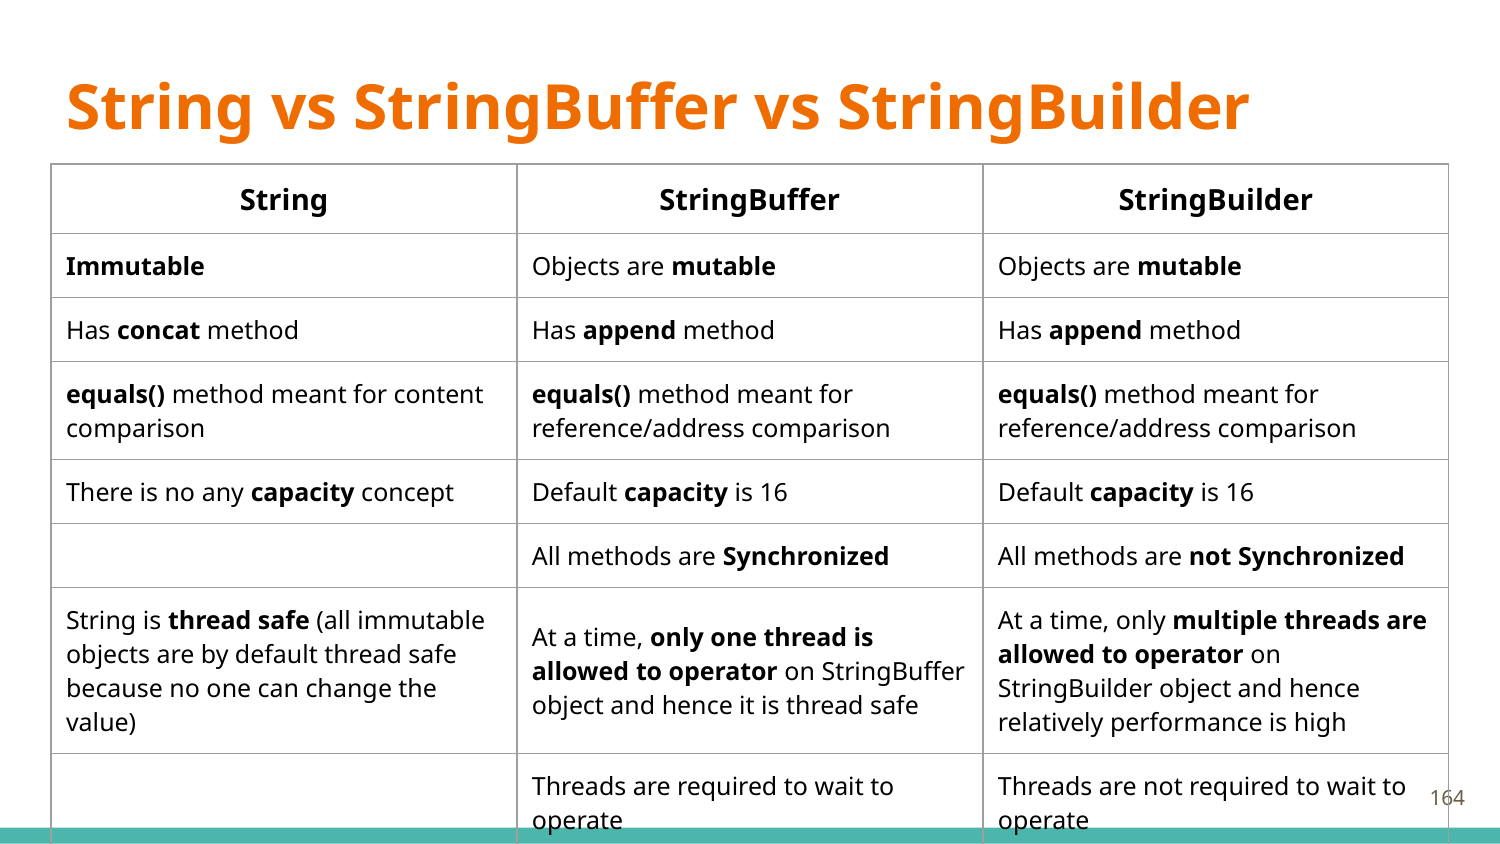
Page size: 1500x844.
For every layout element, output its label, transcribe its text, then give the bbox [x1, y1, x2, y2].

table_cell Has append method [518, 298, 982, 361]
table_cell Threads are not required to wait to operate [984, 754, 1448, 844]
title String vs StringBuffer vs StringBuilder [51, 48, 1449, 163]
table_header StringBuilder [984, 165, 1448, 233]
table_cell [52, 524, 516, 587]
table_cell Immutable [52, 234, 516, 297]
table_cell Has concat method [52, 298, 516, 361]
table_cell equals() method meant for reference/address comparison [984, 362, 1448, 459]
table_header StringBuffer [518, 165, 982, 233]
table_cell At a time, only multiple threads are allowed to operator on StringBuilder object and hence relatively performance is high [984, 588, 1448, 753]
slide_number 164 [1449, 764, 1480, 830]
table_cell Default capacity is 16 [984, 460, 1448, 523]
table_cell All methods are Synchronized [518, 524, 982, 587]
table_cell Objects are mutable [984, 234, 1448, 297]
table_cell At a time, only one thread is allowed to operator on StringBuffer object and hence it is thread safe [518, 588, 982, 753]
table_cell Default capacity is 16 [518, 460, 982, 523]
table_header String [52, 165, 516, 233]
table_cell equals() method meant for content comparison [52, 362, 516, 459]
table_cell [52, 754, 516, 844]
table_cell equals() method meant for reference/address comparison [518, 362, 982, 459]
table_cell String is thread safe (all immutable objects are by default thread safe because no one can change the value) [52, 588, 516, 753]
table_cell There is no any capacity concept [52, 460, 516, 523]
table_cell All methods are not Synchronized [984, 524, 1448, 587]
table_cell Threads are required to wait to operate [518, 754, 982, 844]
table_cell Has append method [984, 298, 1448, 361]
table_cell Objects are mutable [518, 234, 982, 297]
